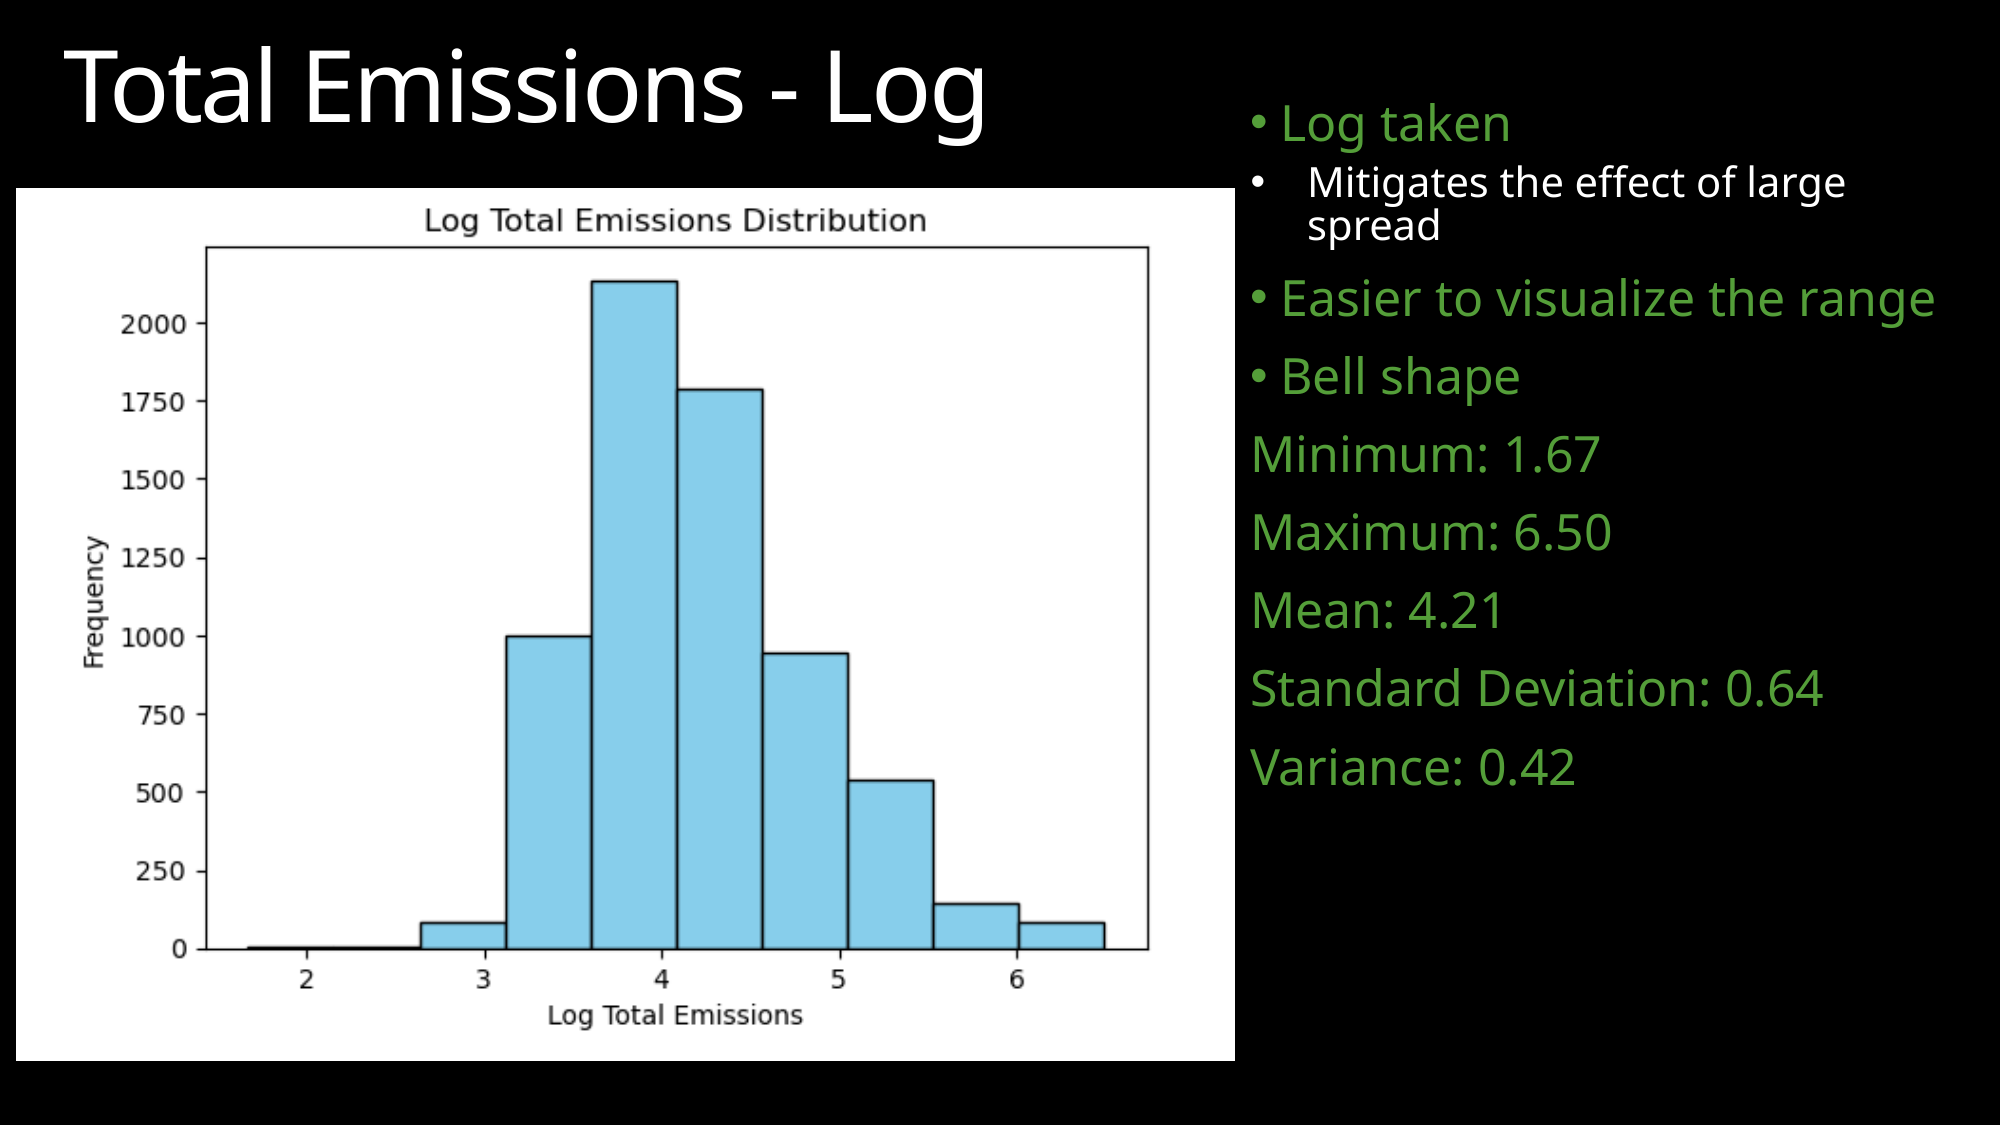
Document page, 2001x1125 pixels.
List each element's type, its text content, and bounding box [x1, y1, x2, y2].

title Total Emissions - Log [48, 32, 1021, 152]
list Log taken Mitigates the effect of large spread Easier to visualize the range Bell shape Minimum: 1.67 Maximum: 6.50 Mean: 4.21 Standard Deviation: 0.64 Variance: 0.42 [1235, 92, 2000, 1061]
picture [16, 187, 1236, 1062]
